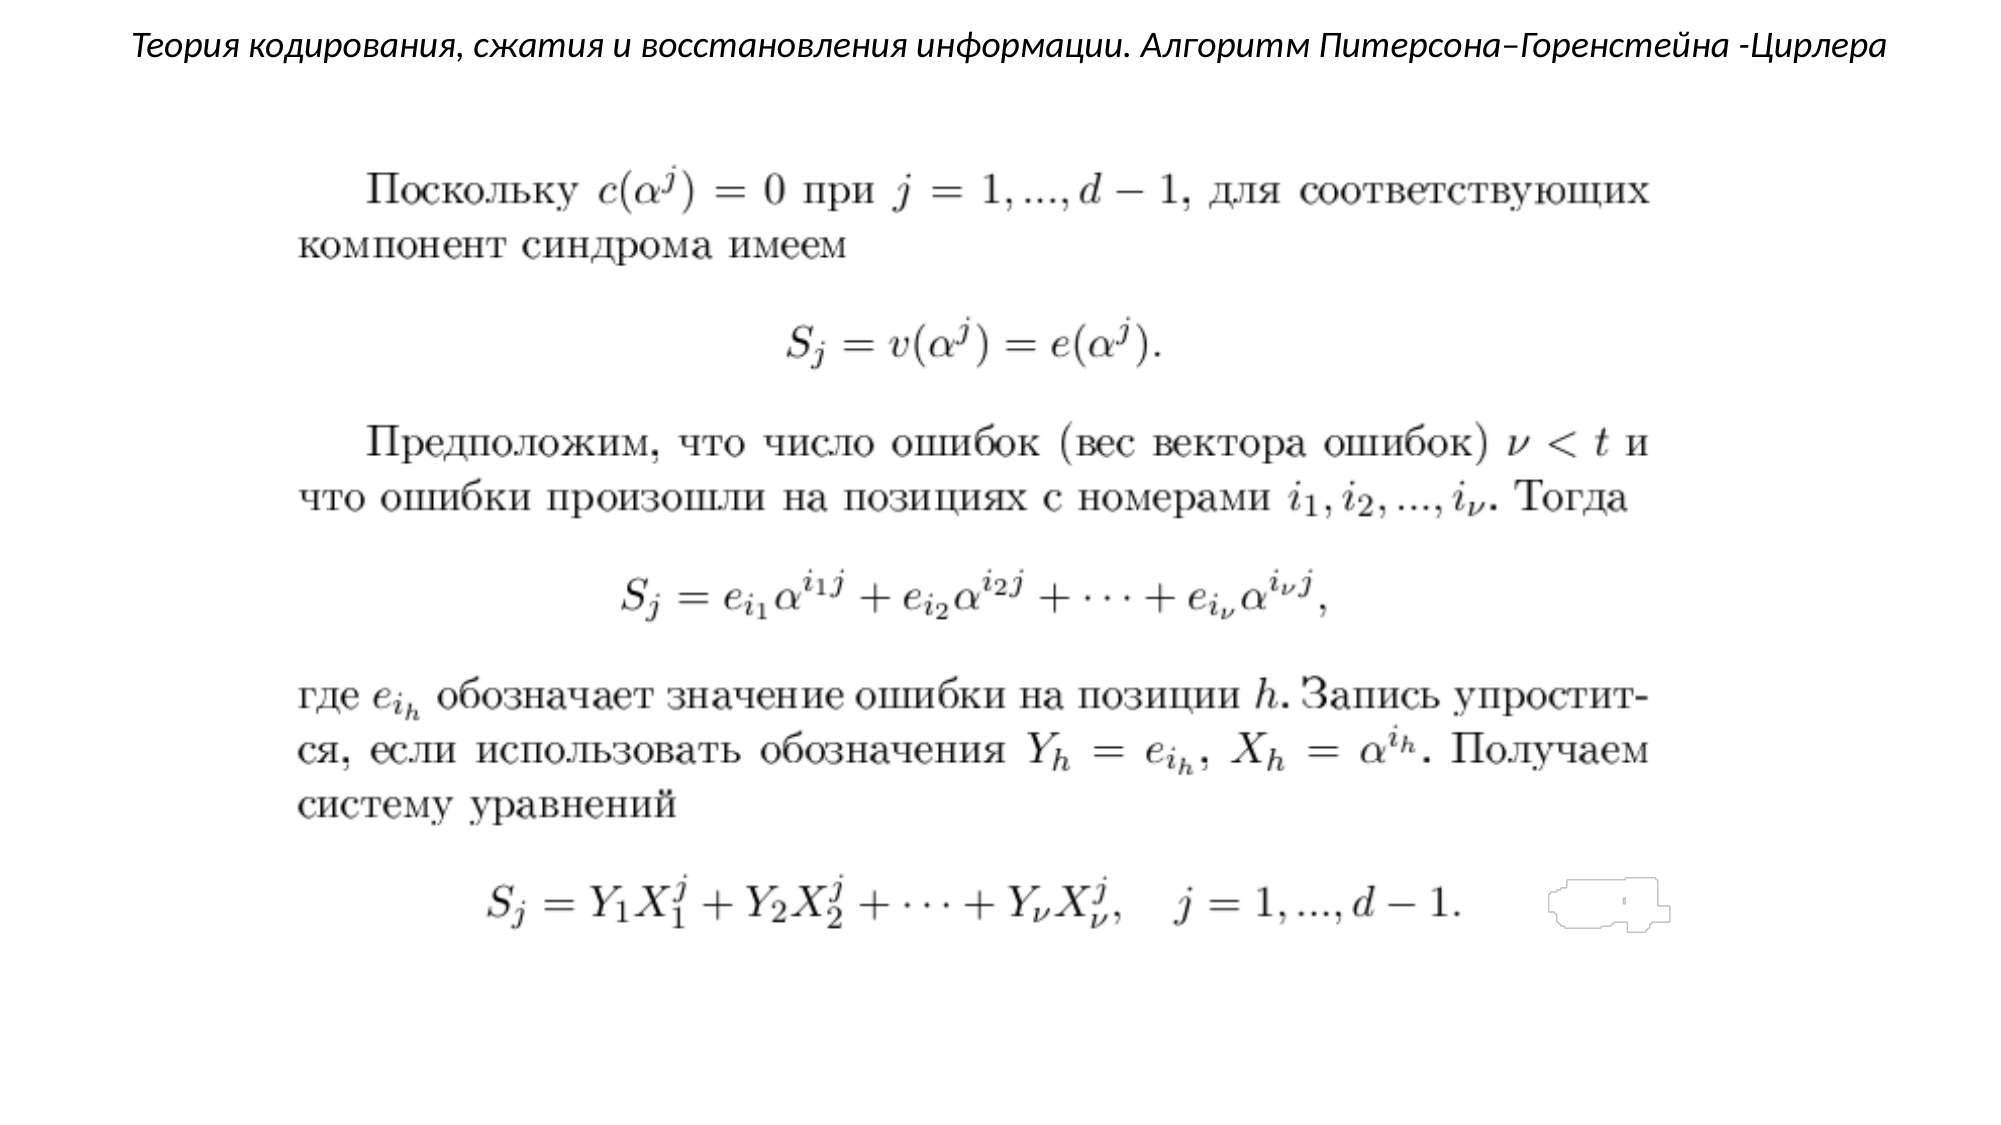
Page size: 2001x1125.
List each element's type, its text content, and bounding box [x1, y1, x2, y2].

text_box Теория кодирования, сжатия и восстановления информации. Алгоритм Питерсона–Горенстейна -Цирлера [116, 12, 1915, 73]
picture [236, 155, 1735, 955]
